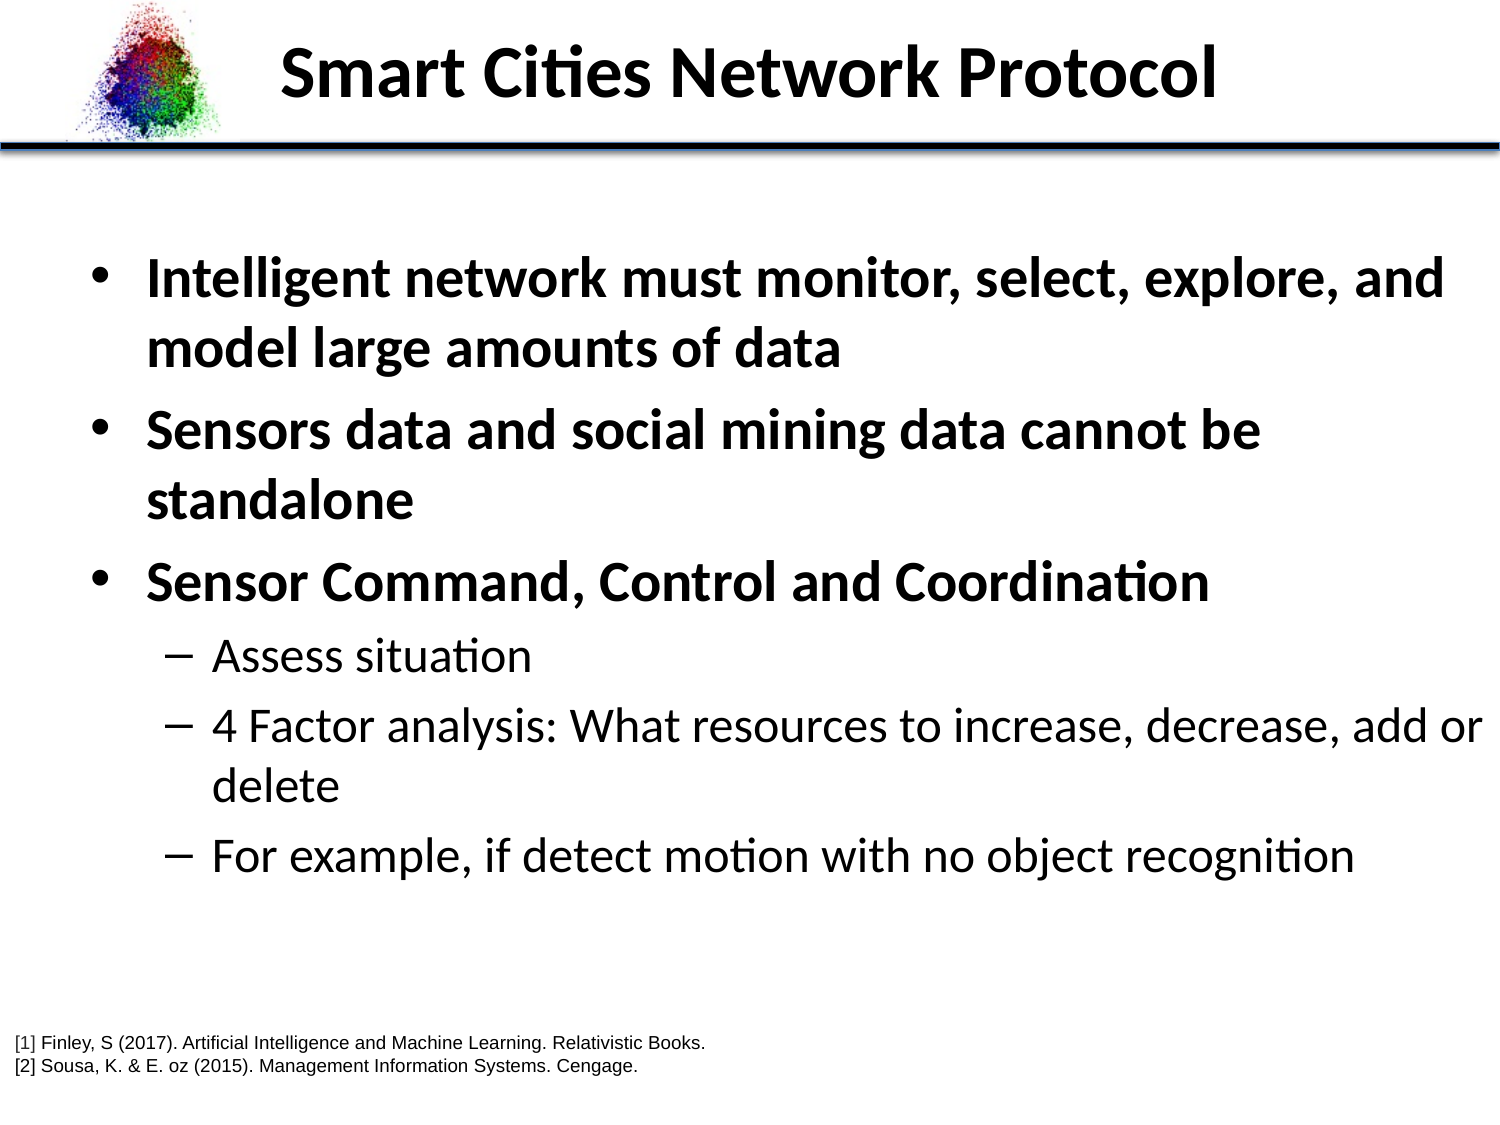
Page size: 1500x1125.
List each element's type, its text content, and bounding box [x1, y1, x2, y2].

text_box Smart Cities Network Protocol [0, 0, 1500, 135]
text_box [1] Finley, S (2017). Artificial Intelligence and Machine Learning. Relativistic Books. [2] Sousa, K. & E. oz (2015). Management Information Systems. Cengage. [0, 1023, 1425, 1084]
list Intelligent network must monitor, select, explore, and model large amounts of data Sensors data and social mining data cannot be standalone Sensor Command, Control and Coordination Assess situation 4 Factor analysis: What resources to increase, decrease, add or delete For example, if detect motion with no object recognition [75, 231, 1500, 1024]
picture [65, 135, 240, 142]
